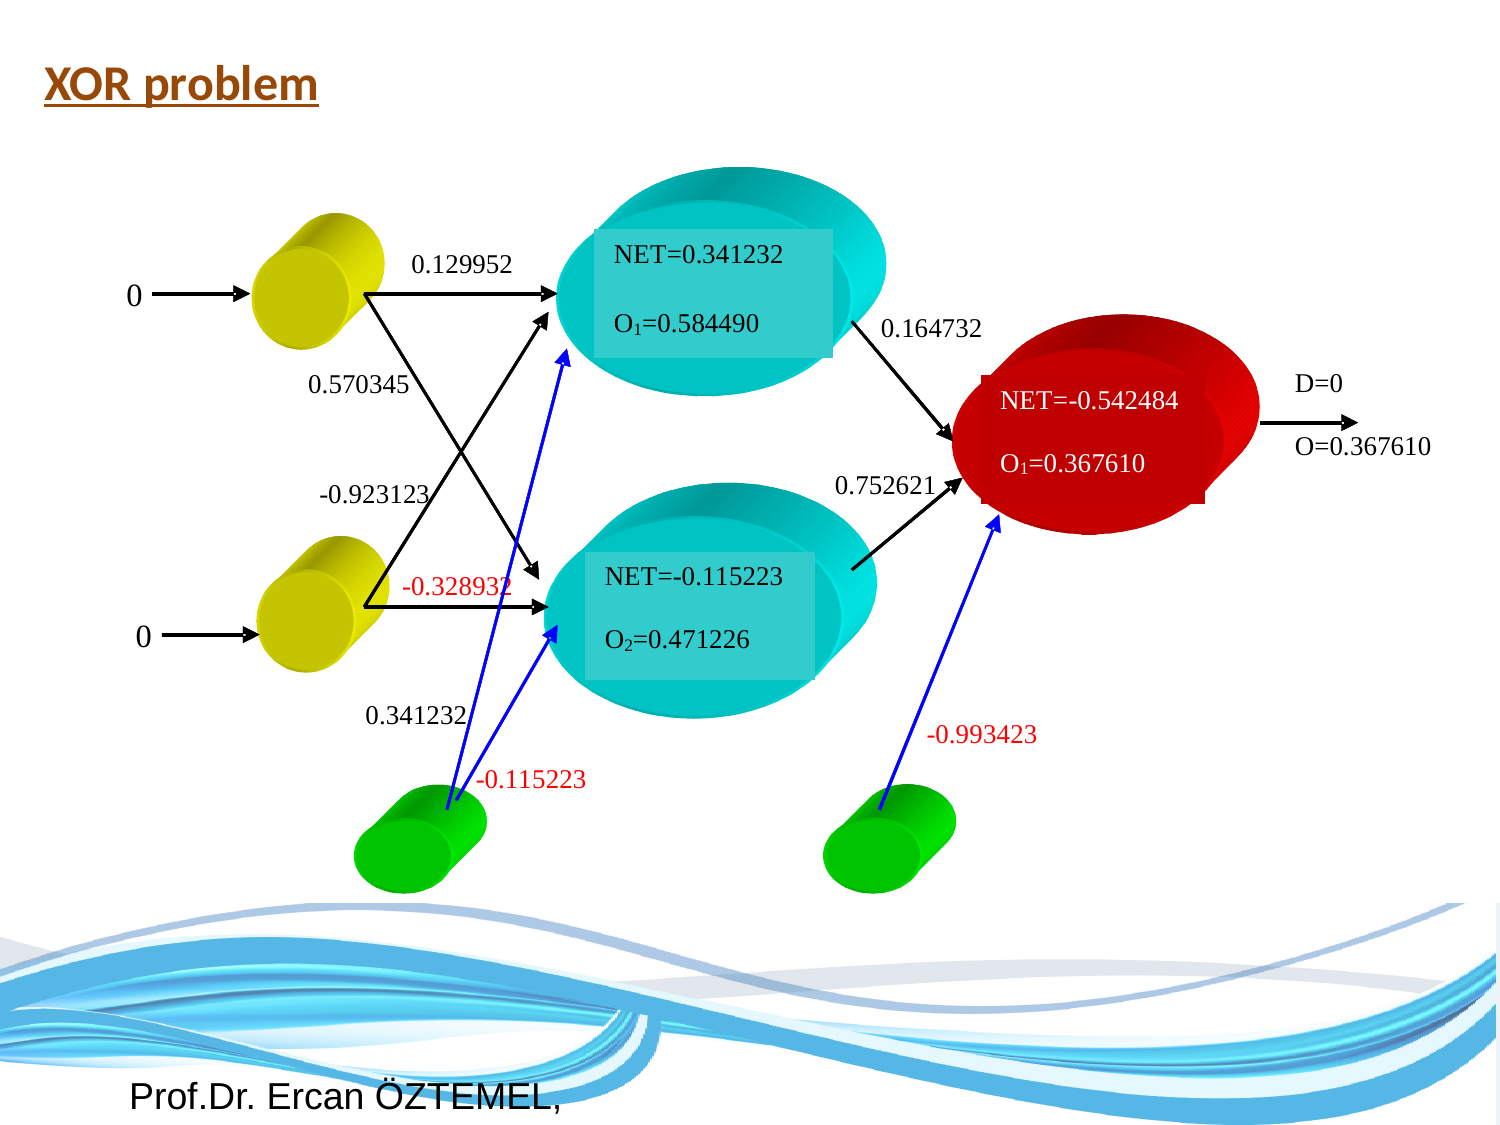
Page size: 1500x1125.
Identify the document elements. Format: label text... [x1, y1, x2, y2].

picture [0, 903, 1500, 1125]
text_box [88, 136, 1458, 964]
title XOR problem [29, 30, 1030, 132]
